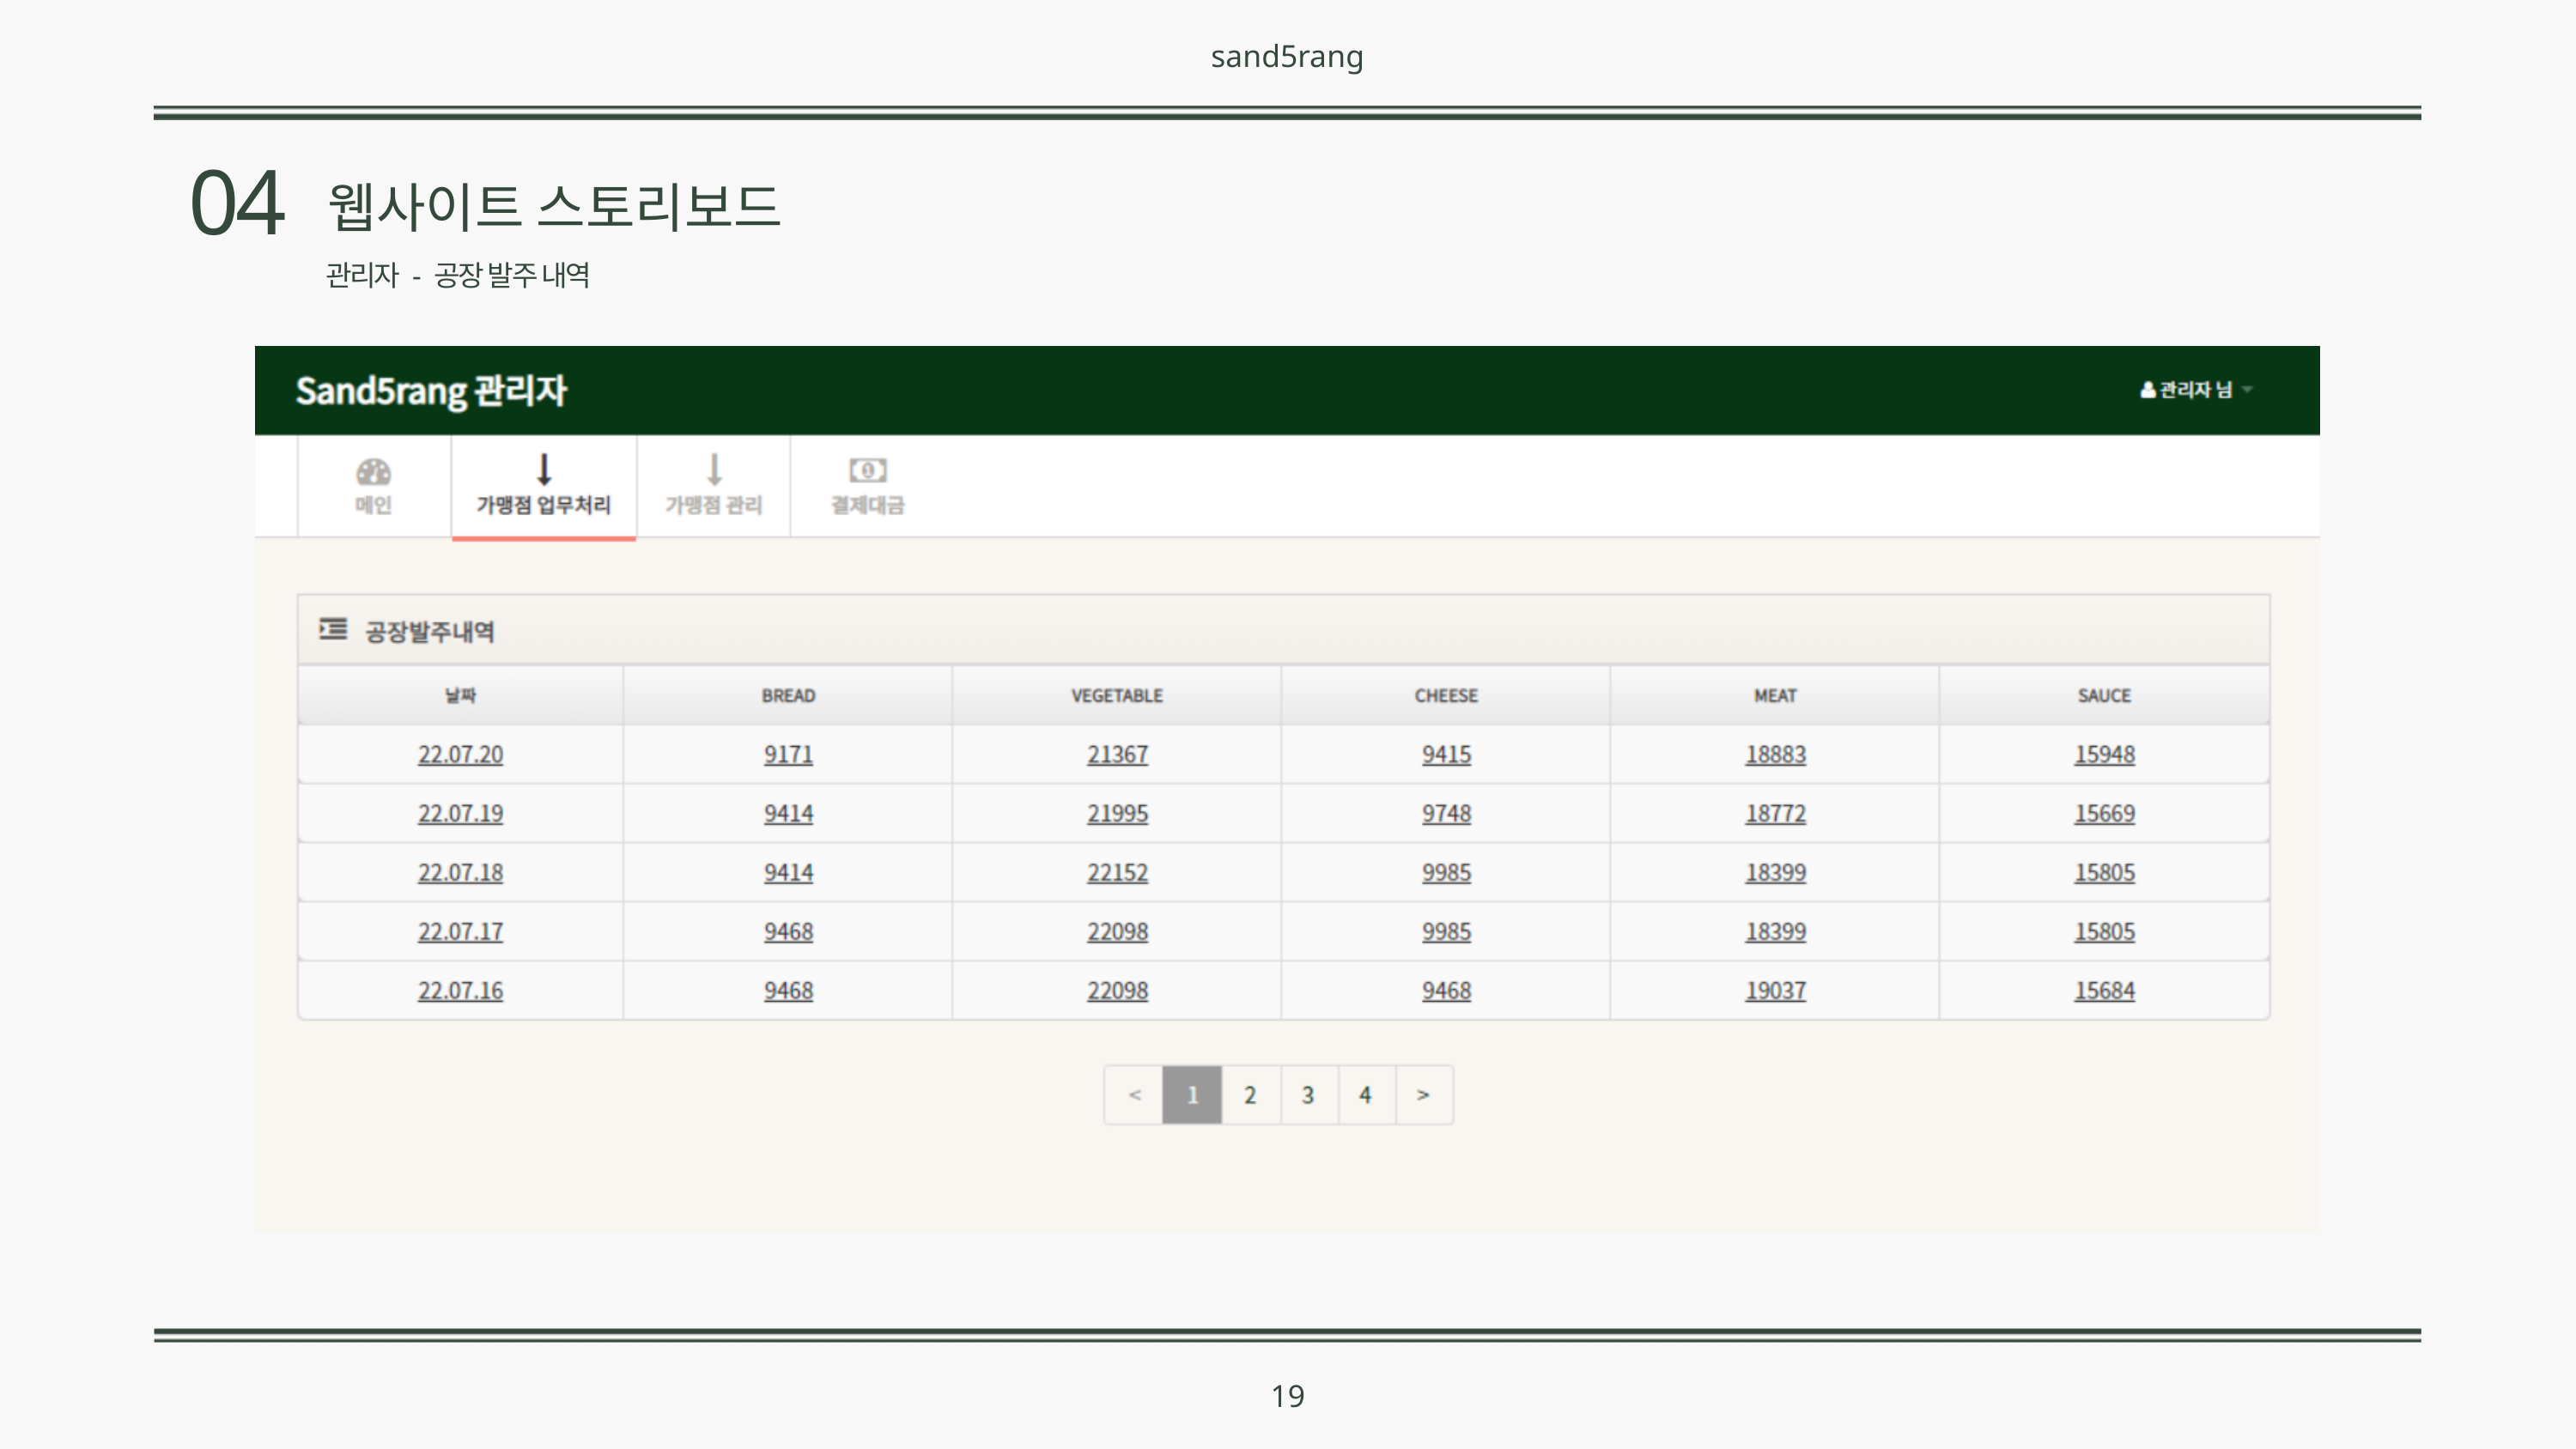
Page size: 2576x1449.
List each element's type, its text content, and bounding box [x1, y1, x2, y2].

text_box 04 [175, 139, 333, 260]
text_box 웹사이트 스토리보드 [314, 167, 1033, 246]
text_box 19 [974, 1370, 1602, 1421]
text_box 관리자 - 공장 발주 내역 [313, 252, 1086, 299]
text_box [154, 1328, 2422, 1343]
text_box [154, 106, 2422, 120]
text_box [255, 345, 2320, 1232]
text_box sand5rang [974, 30, 1602, 80]
